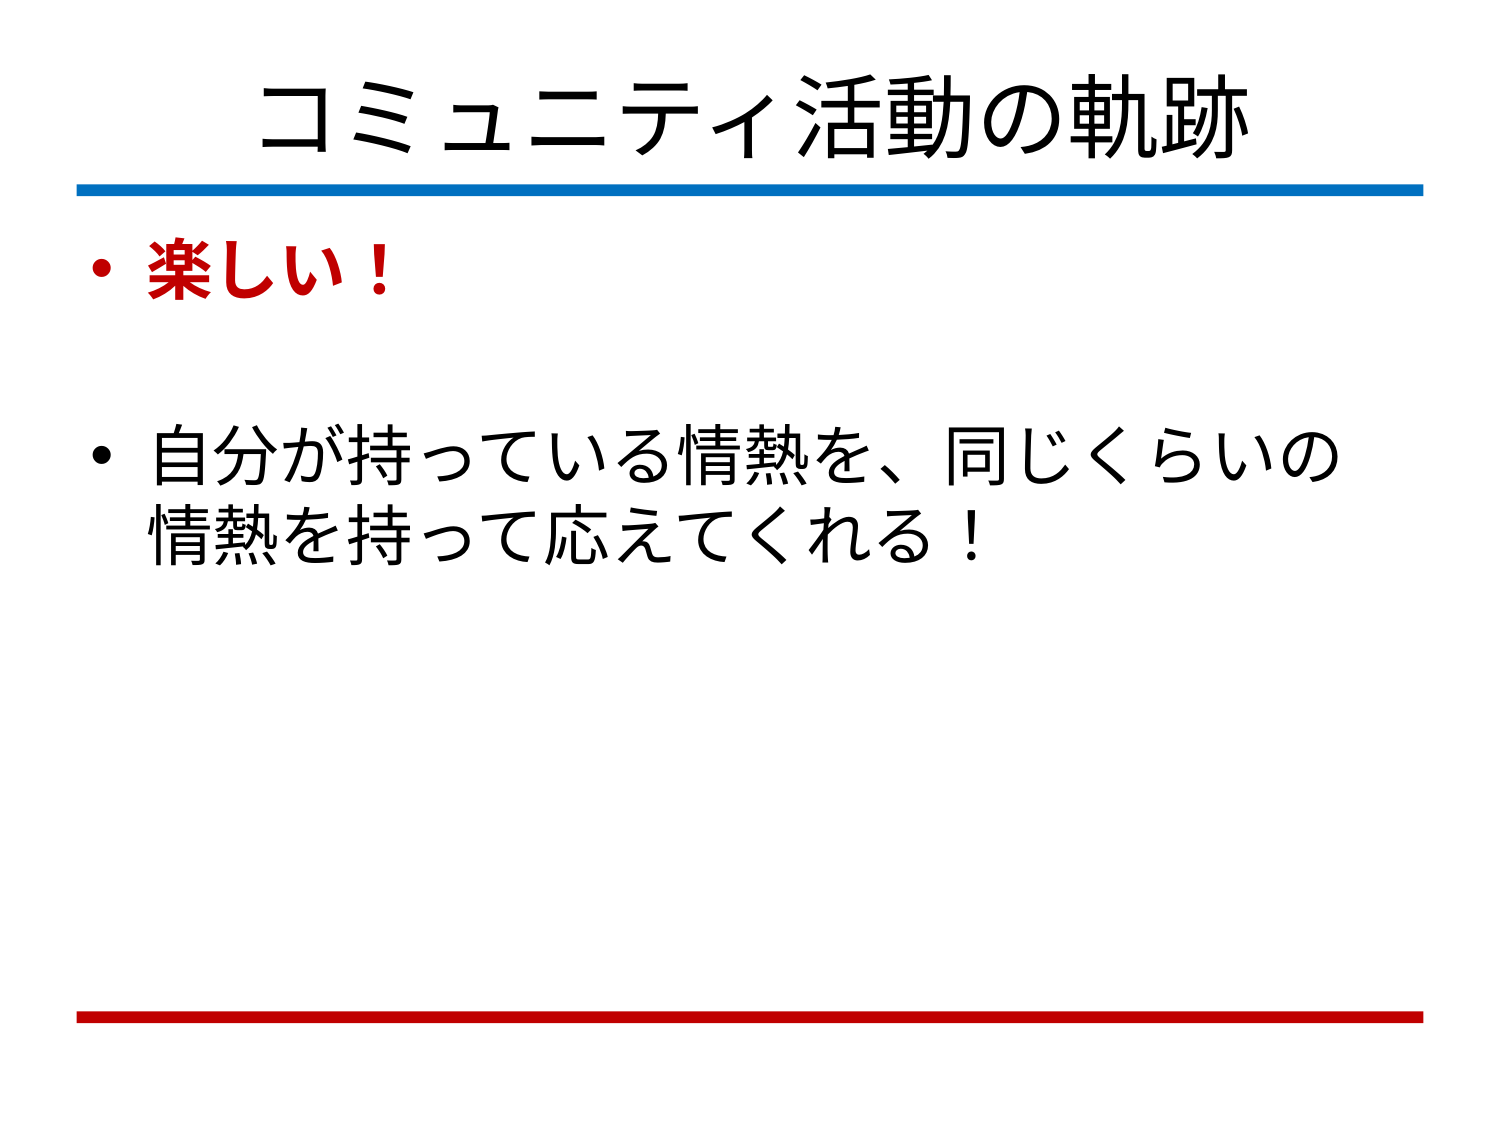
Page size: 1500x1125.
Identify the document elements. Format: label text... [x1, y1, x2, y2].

title コミュニティ活動の軌跡 [75, 45, 1425, 185]
list 楽しい！ 自分が持っている情熱を、同じくらいの情熱を持って応えてくれる！ [75, 219, 1425, 1005]
